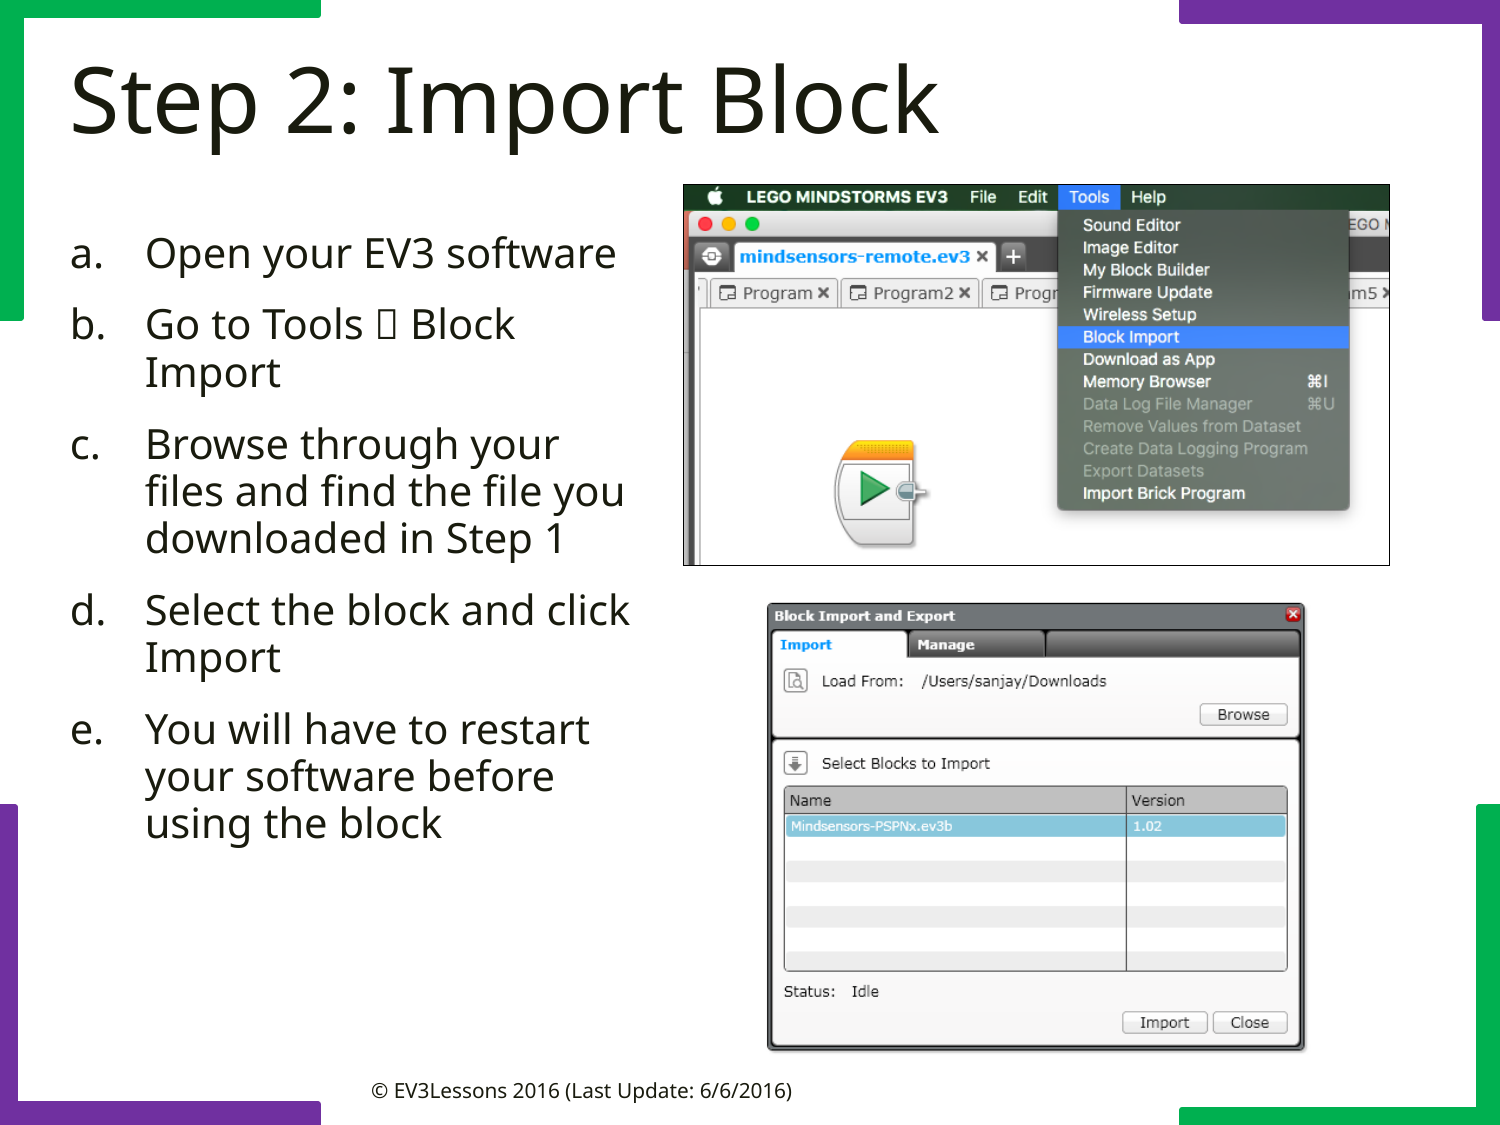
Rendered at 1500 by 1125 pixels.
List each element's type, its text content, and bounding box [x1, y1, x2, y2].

list Open your EV3 software Go to Tools  Block Import Browse through your files and find the file you downloaded in Step 1 Select the block and click Import You will have to restart your software before using the block [54, 222, 654, 1024]
picture [683, 184, 1390, 566]
footer © EV3Lessons 2016 (Last Update: 6/6/2016) [355, 1058, 1129, 1125]
picture [760, 597, 1313, 1059]
title Step 2: Import Block [54, 47, 1442, 185]
